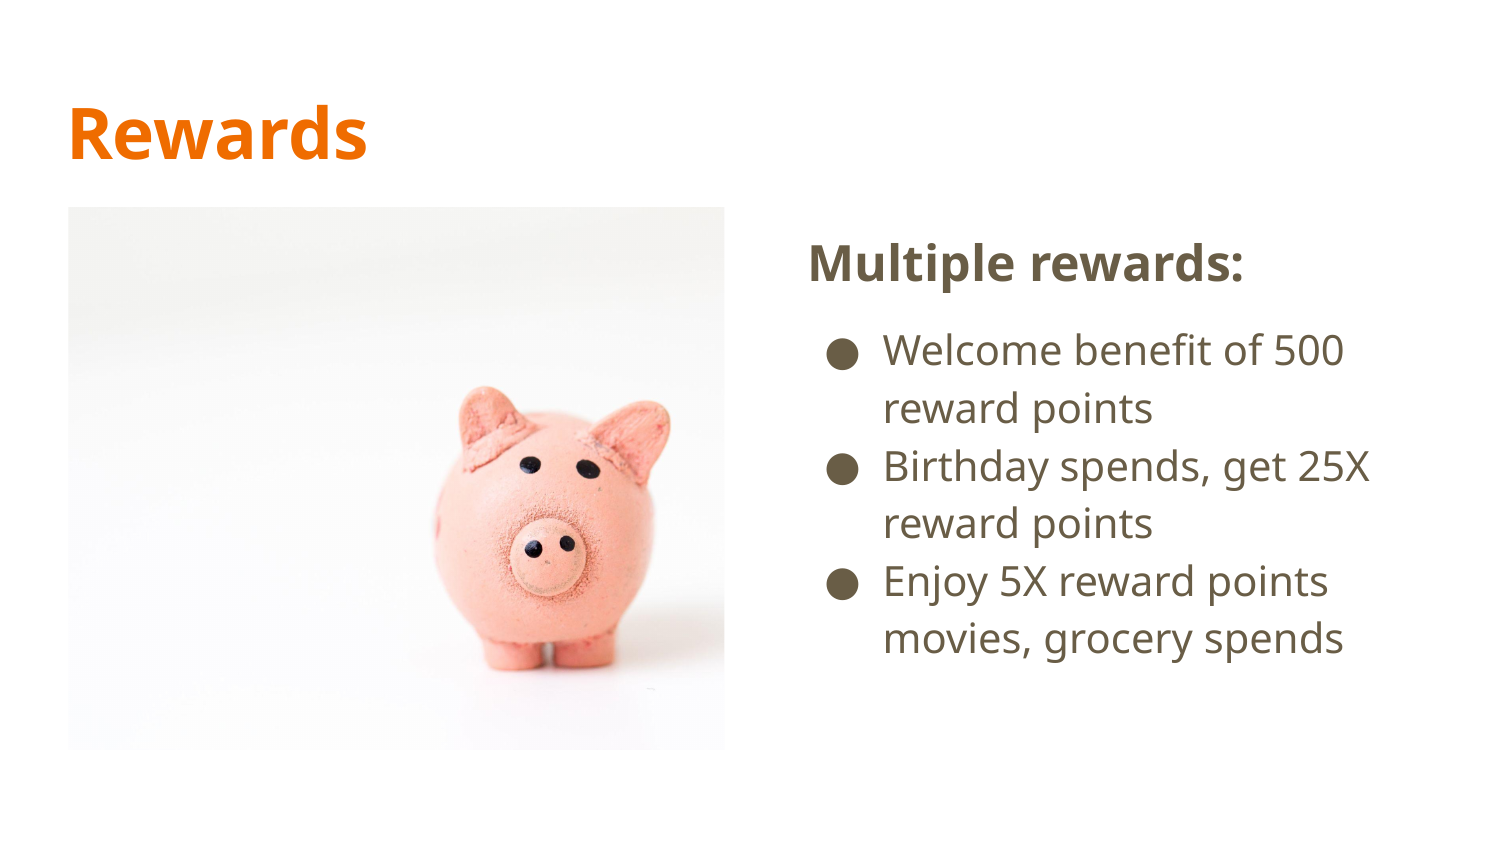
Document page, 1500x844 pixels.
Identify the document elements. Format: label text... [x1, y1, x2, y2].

picture [68, 207, 725, 750]
list Multiple rewards: Welcome benefit of 500 reward points Birthday spends, get 25X reward points Enjoy 5X reward points movies, grocery spends [792, 207, 1449, 750]
title Rewards [51, 72, 1449, 189]
